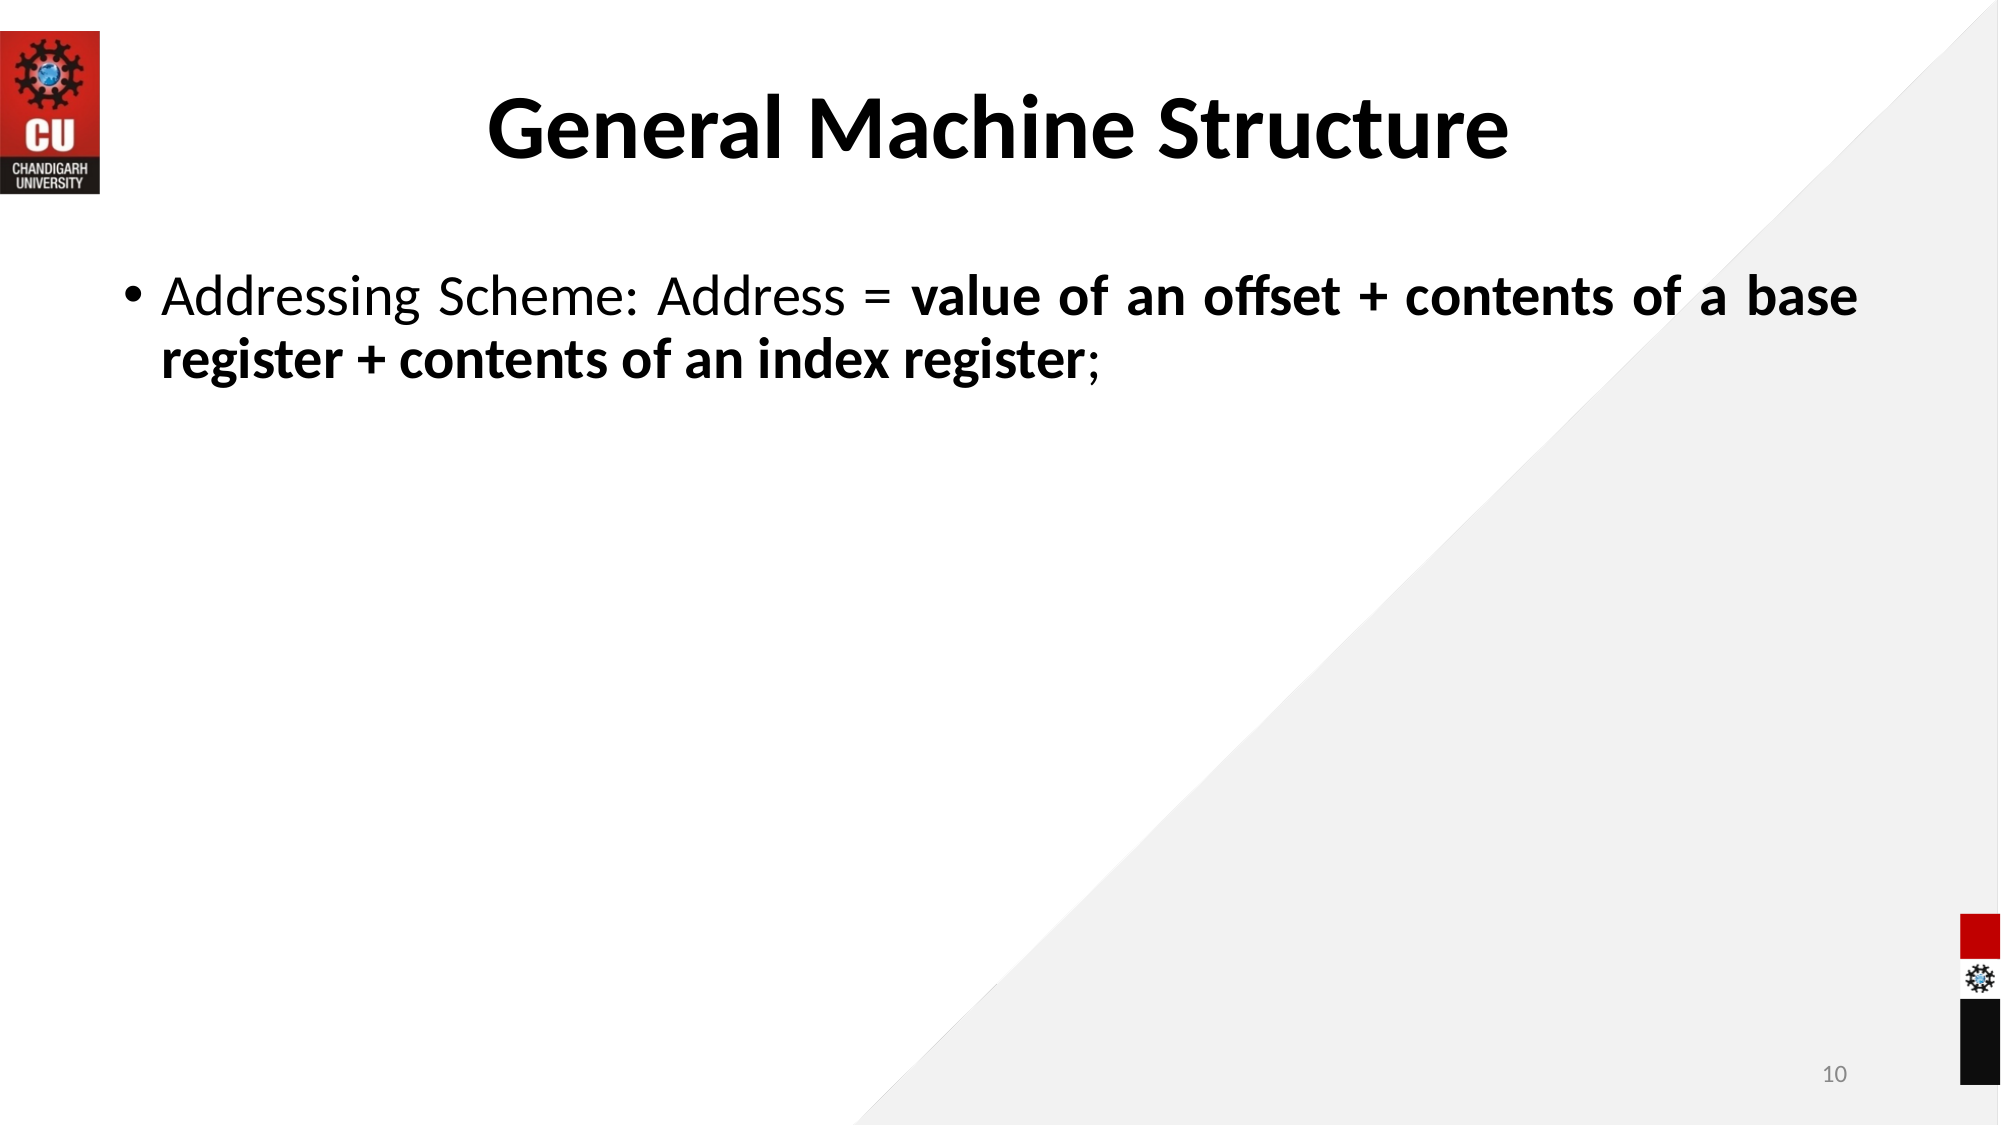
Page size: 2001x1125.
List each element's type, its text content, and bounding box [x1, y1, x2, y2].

title General Machine Structure [137, 59, 1863, 188]
slide_number 10 [1412, 1042, 1863, 1103]
list Addressing Scheme: Address = value of an offset + contents of a base register + contents of an index register; [108, 188, 1874, 1074]
picture [0, 0, 2001, 1125]
